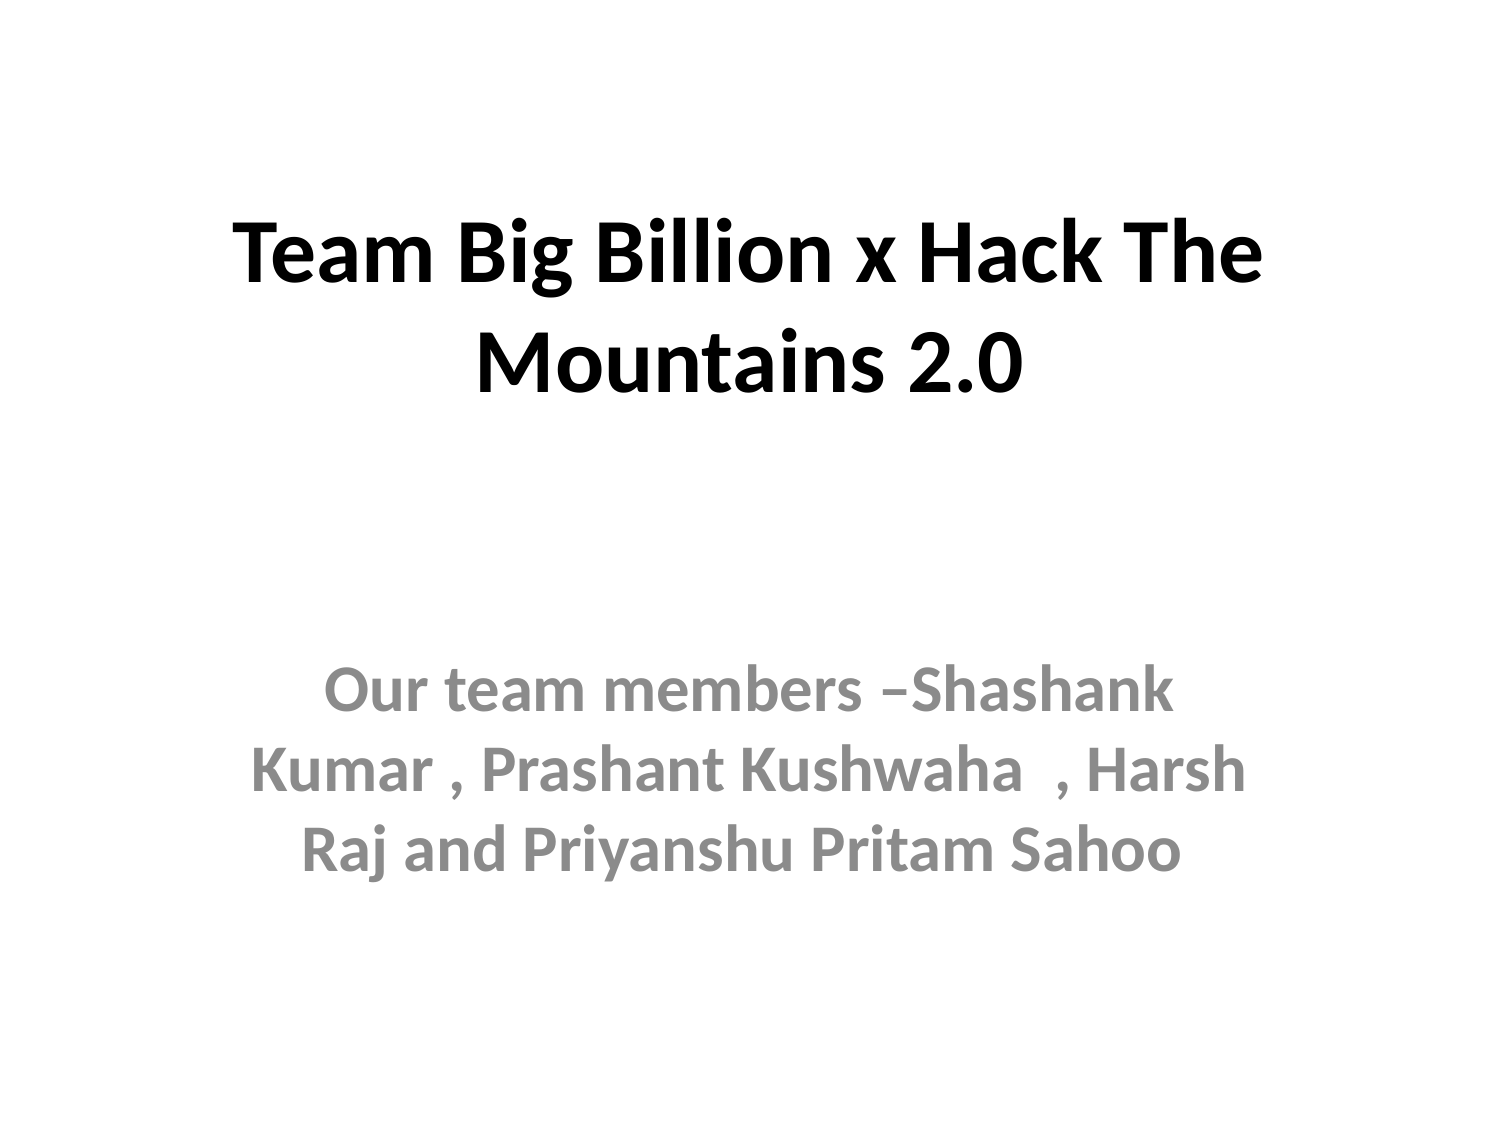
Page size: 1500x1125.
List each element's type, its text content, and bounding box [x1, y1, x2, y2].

title Team Big Billion x Hack The Mountains 2.0 [112, 172, 1388, 539]
subtitle Our team members –Shashank Kumar , Prashant Kushwaha , Harsh Raj and Priyanshu Pritam Sahoo [225, 637, 1275, 925]
